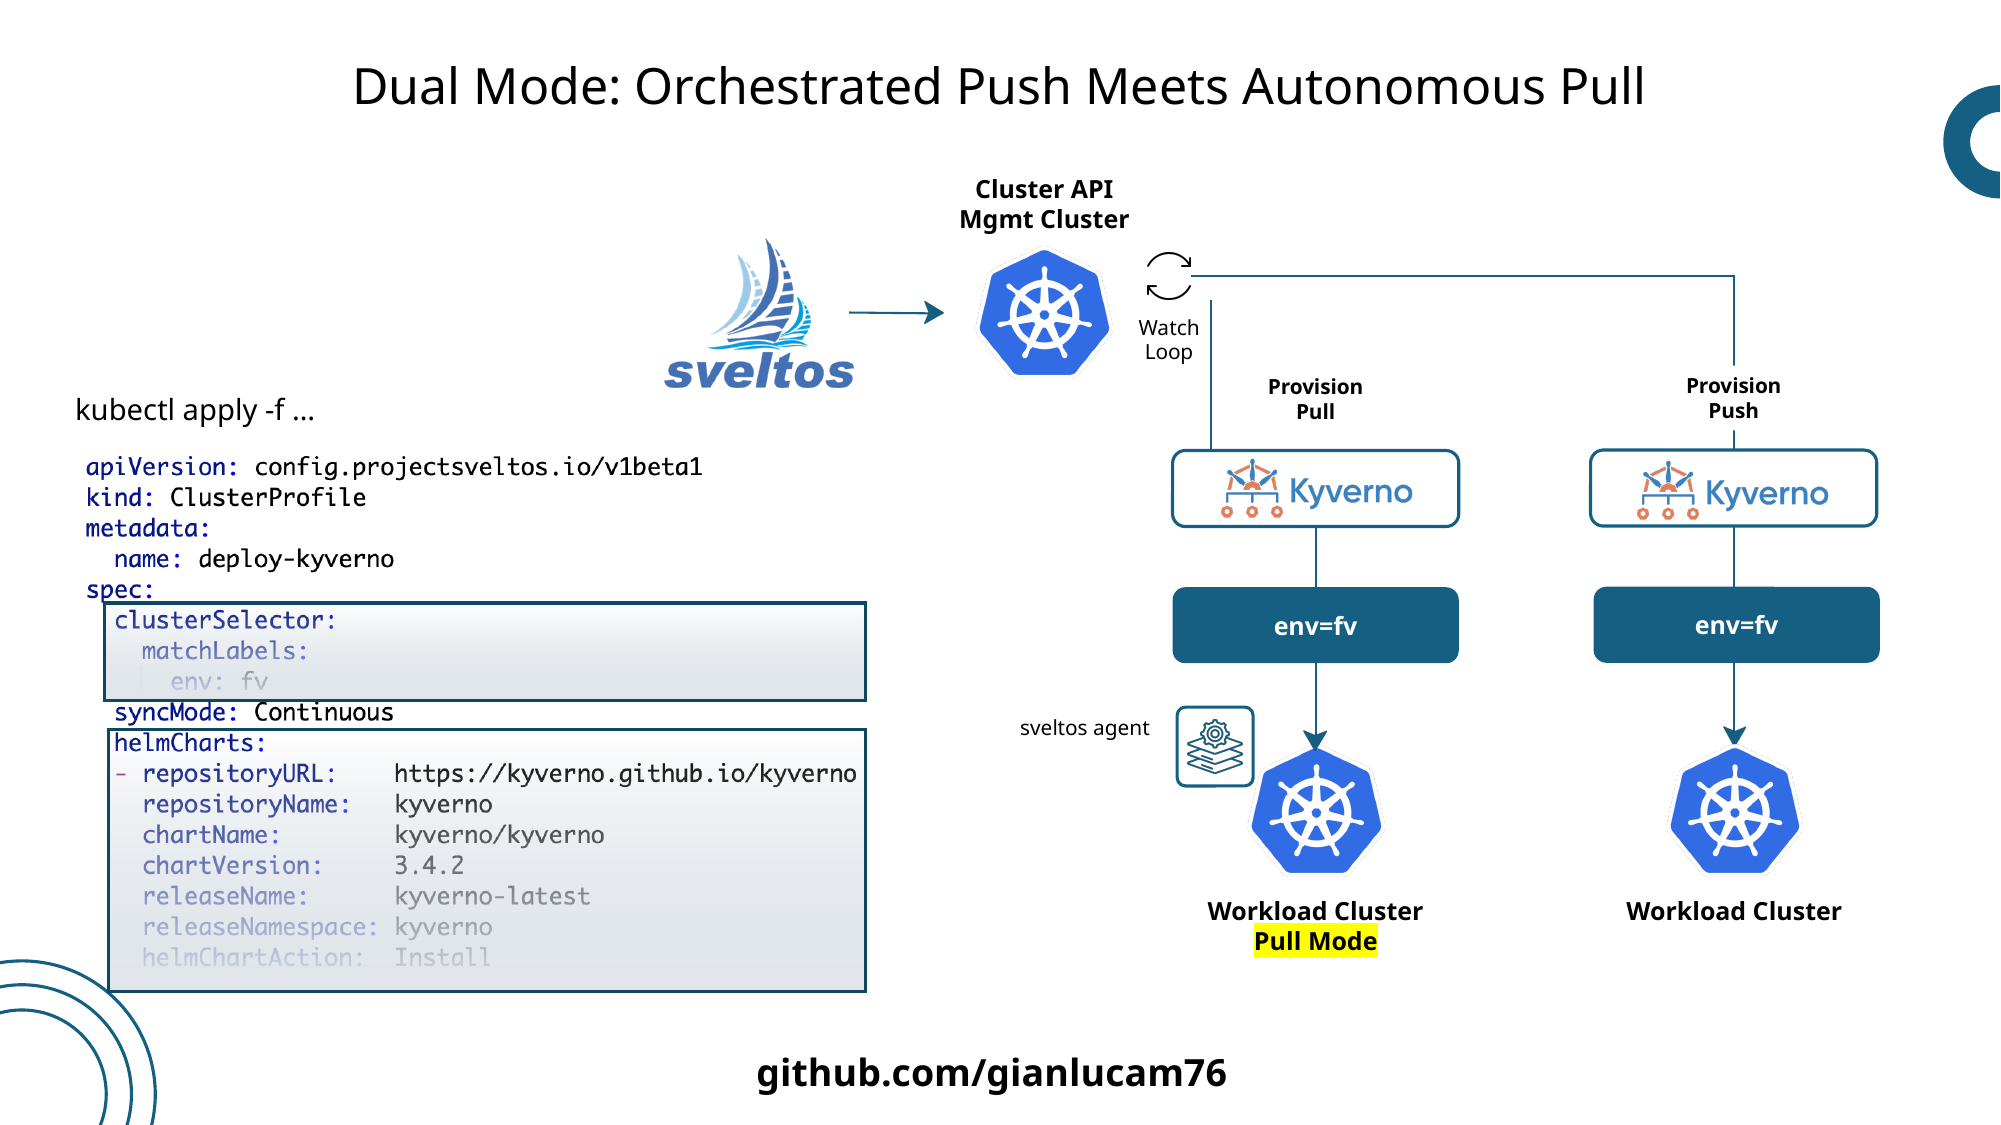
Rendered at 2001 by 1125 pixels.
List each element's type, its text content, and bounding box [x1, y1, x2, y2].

picture [663, 238, 854, 389]
picture [1631, 458, 1834, 523]
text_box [1172, 586, 1460, 664]
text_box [1041, 468, 1486, 574]
text_box Dual Mode: Orchestrated Push Meets Autonomous Pull [221, 47, 1779, 123]
text_box Workload Cluster [1594, 887, 1875, 933]
text_box Cluster API Mgmt Cluster [926, 166, 1162, 241]
text_box [156, 728, 867, 993]
picture [1246, 728, 1385, 880]
picture [81, 446, 862, 980]
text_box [1590, 365, 1878, 527]
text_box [1176, 706, 1254, 787]
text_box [1112, 252, 1226, 373]
text_box [862, 601, 867, 702]
text_box kubectl apply -f … [60, 383, 486, 434]
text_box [1190, 275, 1747, 747]
text_box Workload Cluster Pull Mode [1175, 887, 1457, 963]
text_box [1941, 83, 2000, 200]
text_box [1172, 365, 1460, 528]
picture [1665, 741, 1804, 880]
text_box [854, 300, 945, 325]
picture [975, 243, 1114, 382]
picture [1215, 455, 1417, 520]
text_box sveltos agent [1005, 707, 1176, 748]
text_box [1593, 586, 1881, 664]
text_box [0, 960, 156, 1125]
